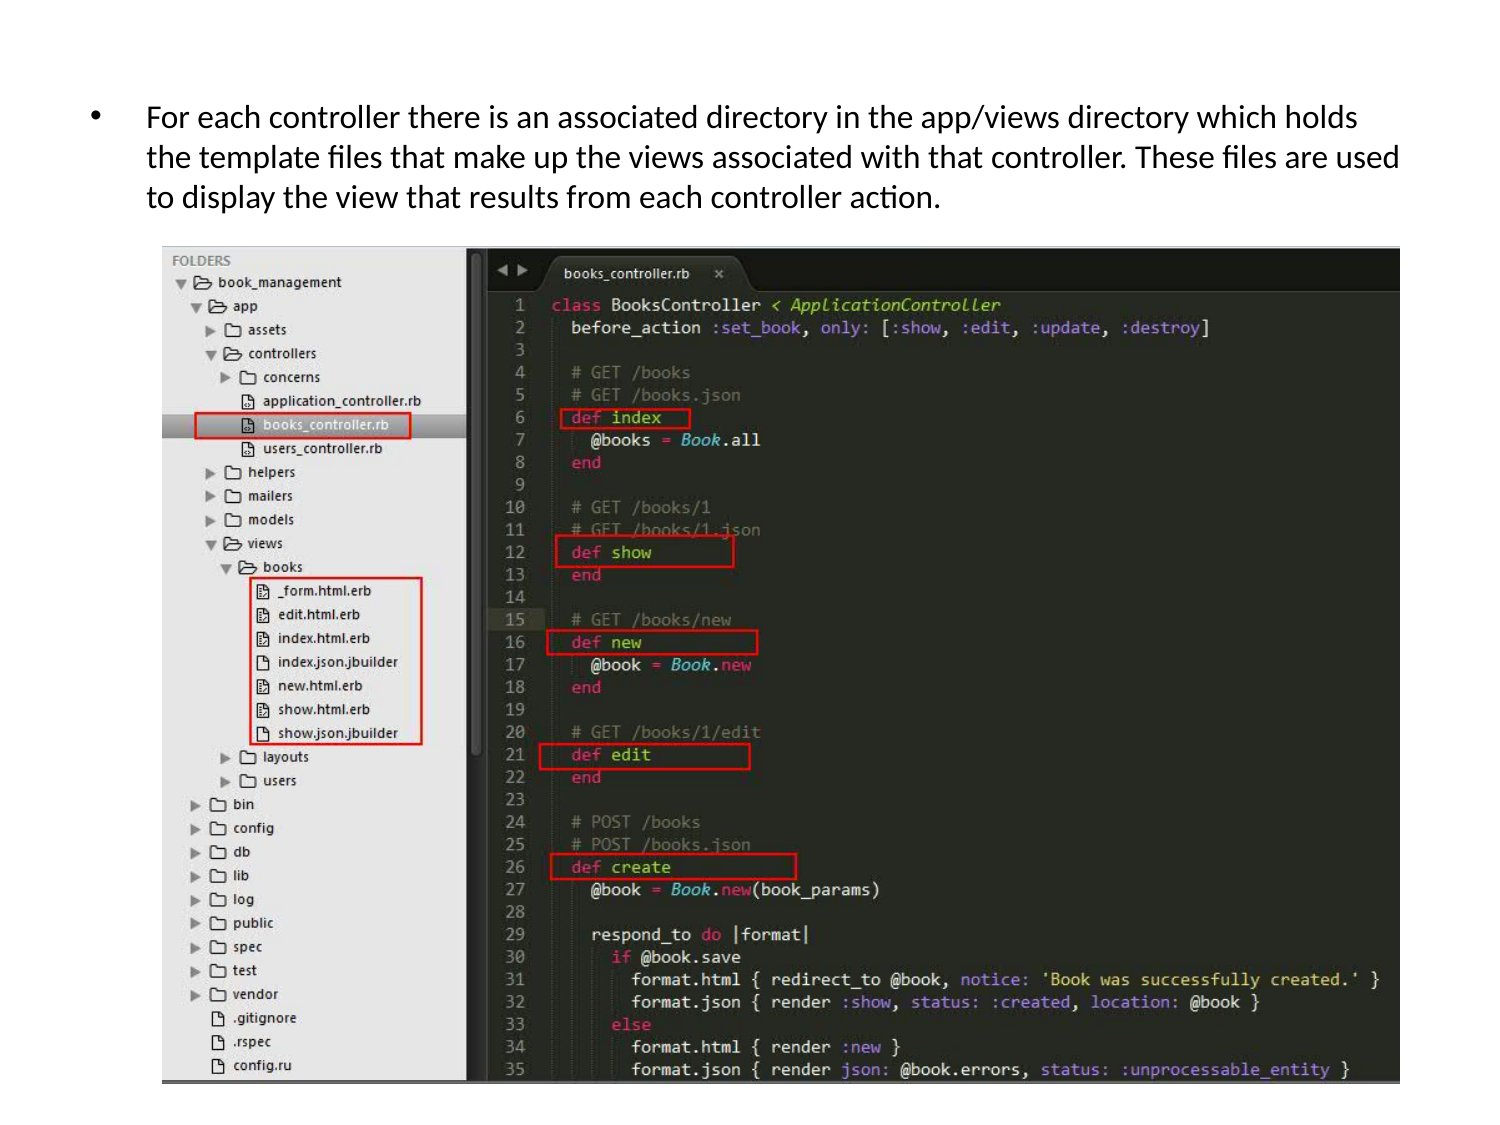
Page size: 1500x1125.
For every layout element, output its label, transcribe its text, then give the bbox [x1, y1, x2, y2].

text_box For each controller there is an associated directory in the app/views directory which holds the template files that make up the views associated with that controller. These files are used to display the view that results from each controller action. [74, 87, 1425, 223]
picture [162, 246, 1400, 1084]
